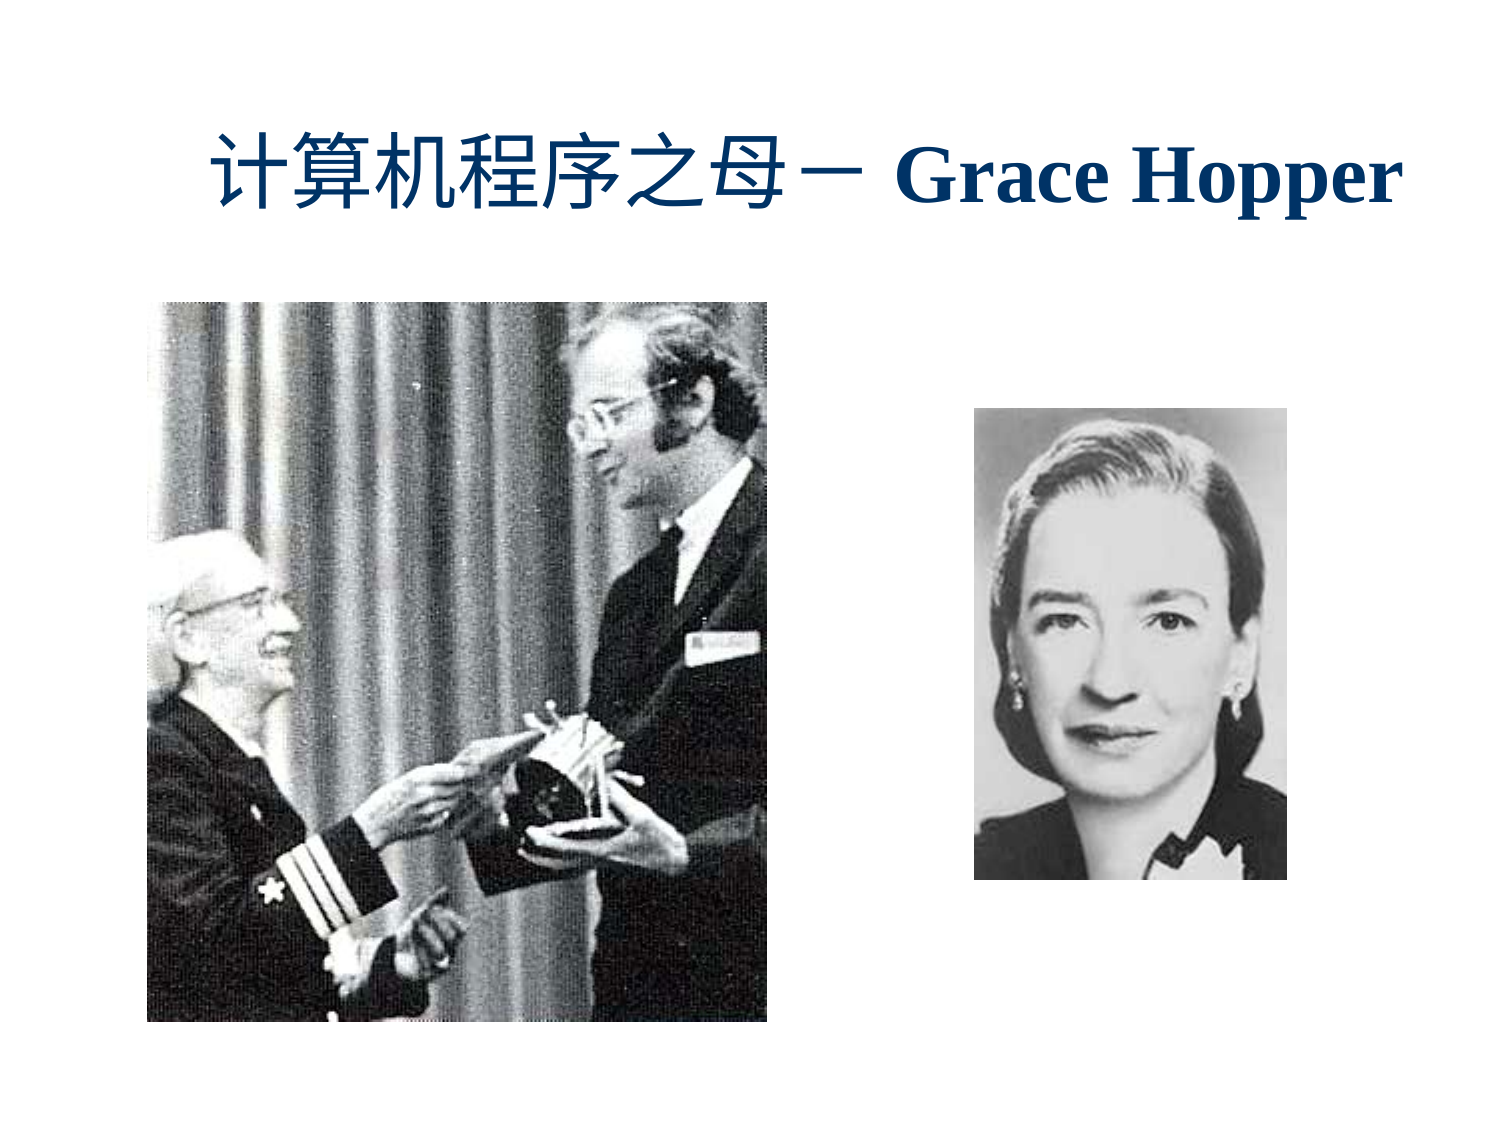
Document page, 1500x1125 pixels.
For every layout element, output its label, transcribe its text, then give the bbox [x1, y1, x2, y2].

title 计算机程序之母－Grace Hopper [192, 74, 1468, 263]
picture [974, 408, 1288, 880]
picture [147, 302, 767, 1022]
